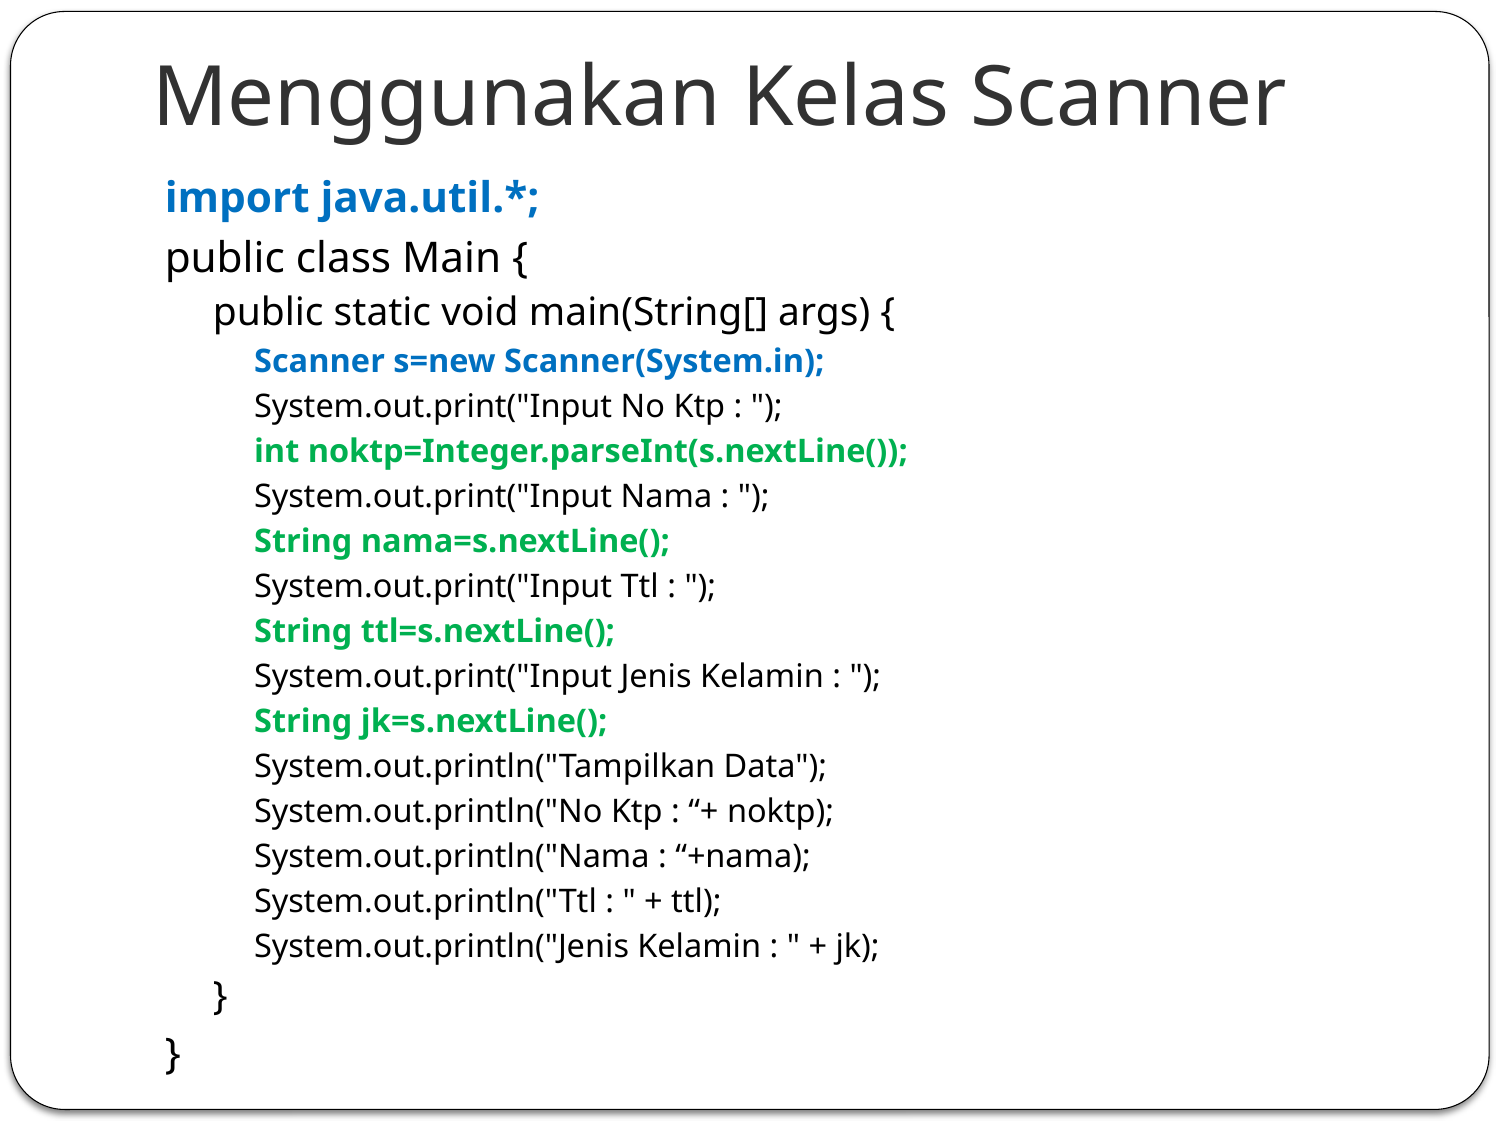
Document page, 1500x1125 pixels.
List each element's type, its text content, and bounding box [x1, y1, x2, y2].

list import java.util.*; public class Main { public static void main(String[] args) { Scanner s=new Scanner(System.in); System.out.print("Input No Ktp : "); int noktp=Integer.parseInt(s.nextLine()); System.out.print("Input Nama : "); String nama=s.nextLine(); System.out.print("Input Ttl : "); String ttl=s.nextLine(); System.out.print("Input Jenis Kelamin : "); String jk=s.nextLine(); System.out.println("Tampilkan Data"); System.out.println("No Ktp : “+ noktp); System.out.println("Nama : “+nama); System.out.println("Ttl : " + ttl); System.out.println("Jenis Kelamin : " + jk); } } [150, 162, 1425, 1088]
title Menggunakan Kelas Scanner [137, 24, 1413, 158]
